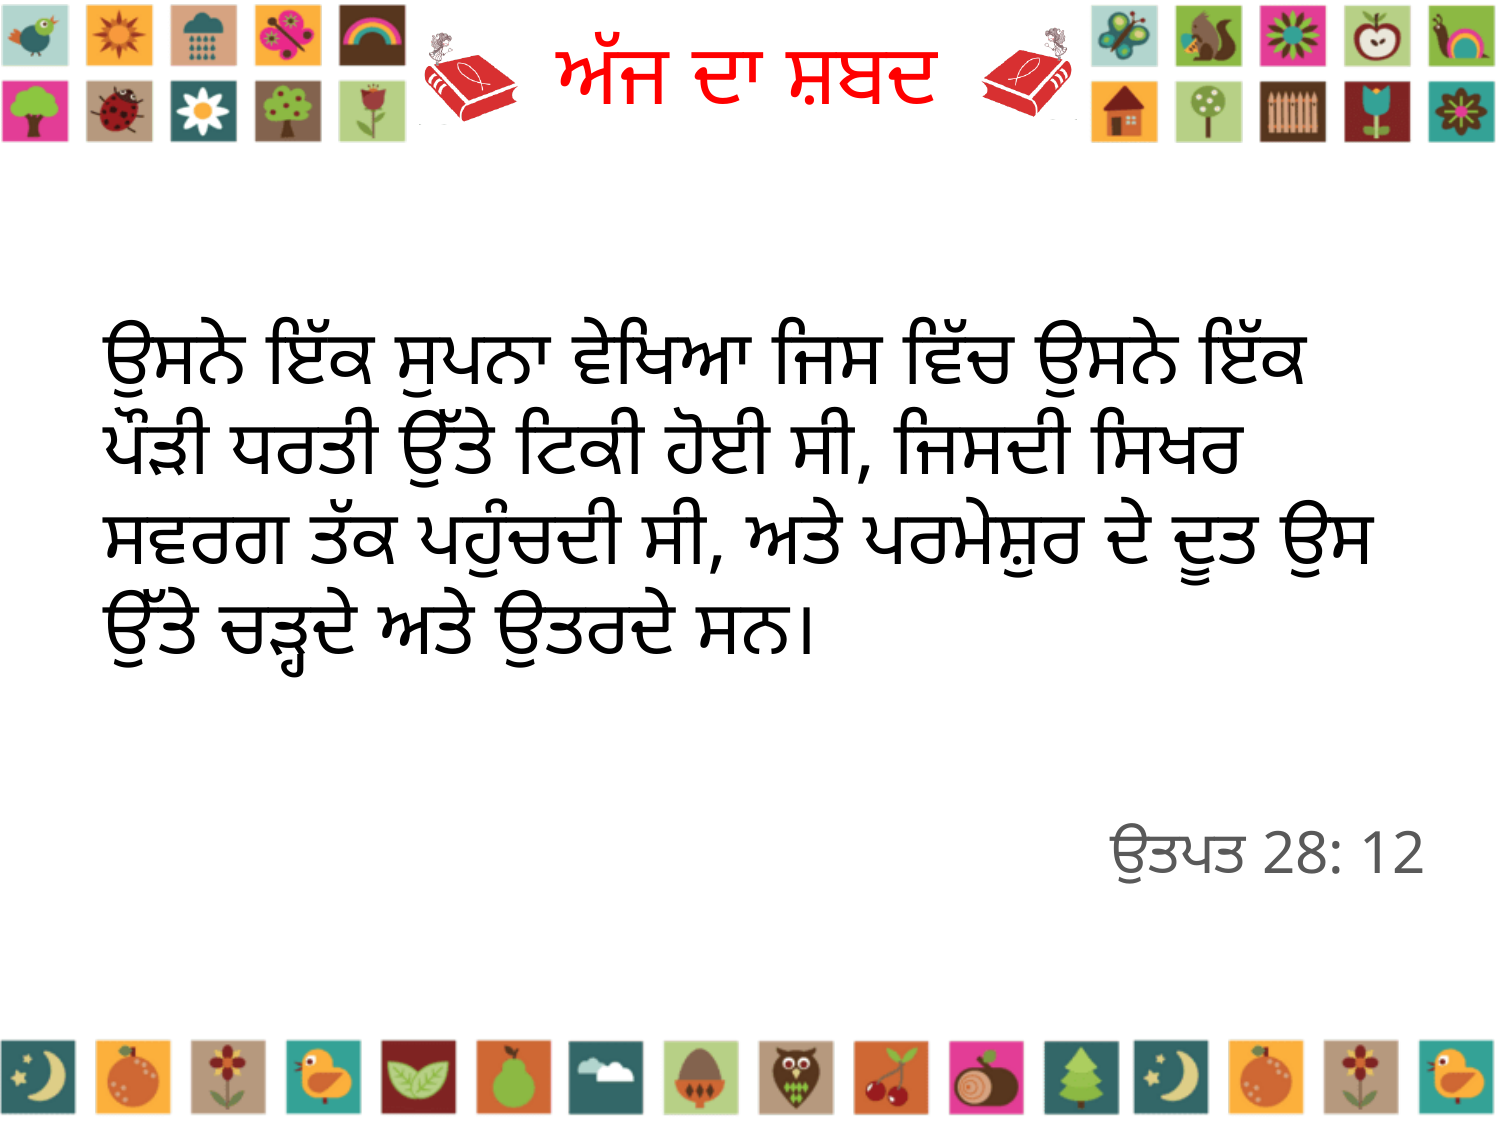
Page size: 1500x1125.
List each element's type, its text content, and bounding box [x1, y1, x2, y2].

picture [950, 3, 1500, 150]
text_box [0, 1028, 1500, 1118]
text_box ਉਤਪਤ 28: 12 [808, 807, 1441, 893]
picture [0, 3, 550, 150]
text_box ਉਸਨੇ ਇੱਕ ਸੁਪਨਾ ਵੇਖਿਆ ਜਿਸ ਵਿੱਚ ਉਸਨੇ ਇੱਕ ਪੌੜੀ ਧਰਤੀ ਉੱਤੇ ਟਿਕੀ ਹੋਈ ਸੀ, ਜਿਸਦੀ ਸਿਖਰ ਸਵਰਗ ਤੱਕ ਪਹੁੰਚਦੀ ਸੀ, ਅਤੇ ਪਰਮੇਸ਼ੁਰ ਦੇ ਦੂਤ ਉਸ ਉੱਤੇ ਚੜ੍ਹਦੇ ਅਤੇ ਉਤਰਦੇ ਸਨ। [88, 302, 1436, 678]
text_box ਅੱਜ ਦਾ ਸ਼ਬਦ [425, 13, 1077, 129]
